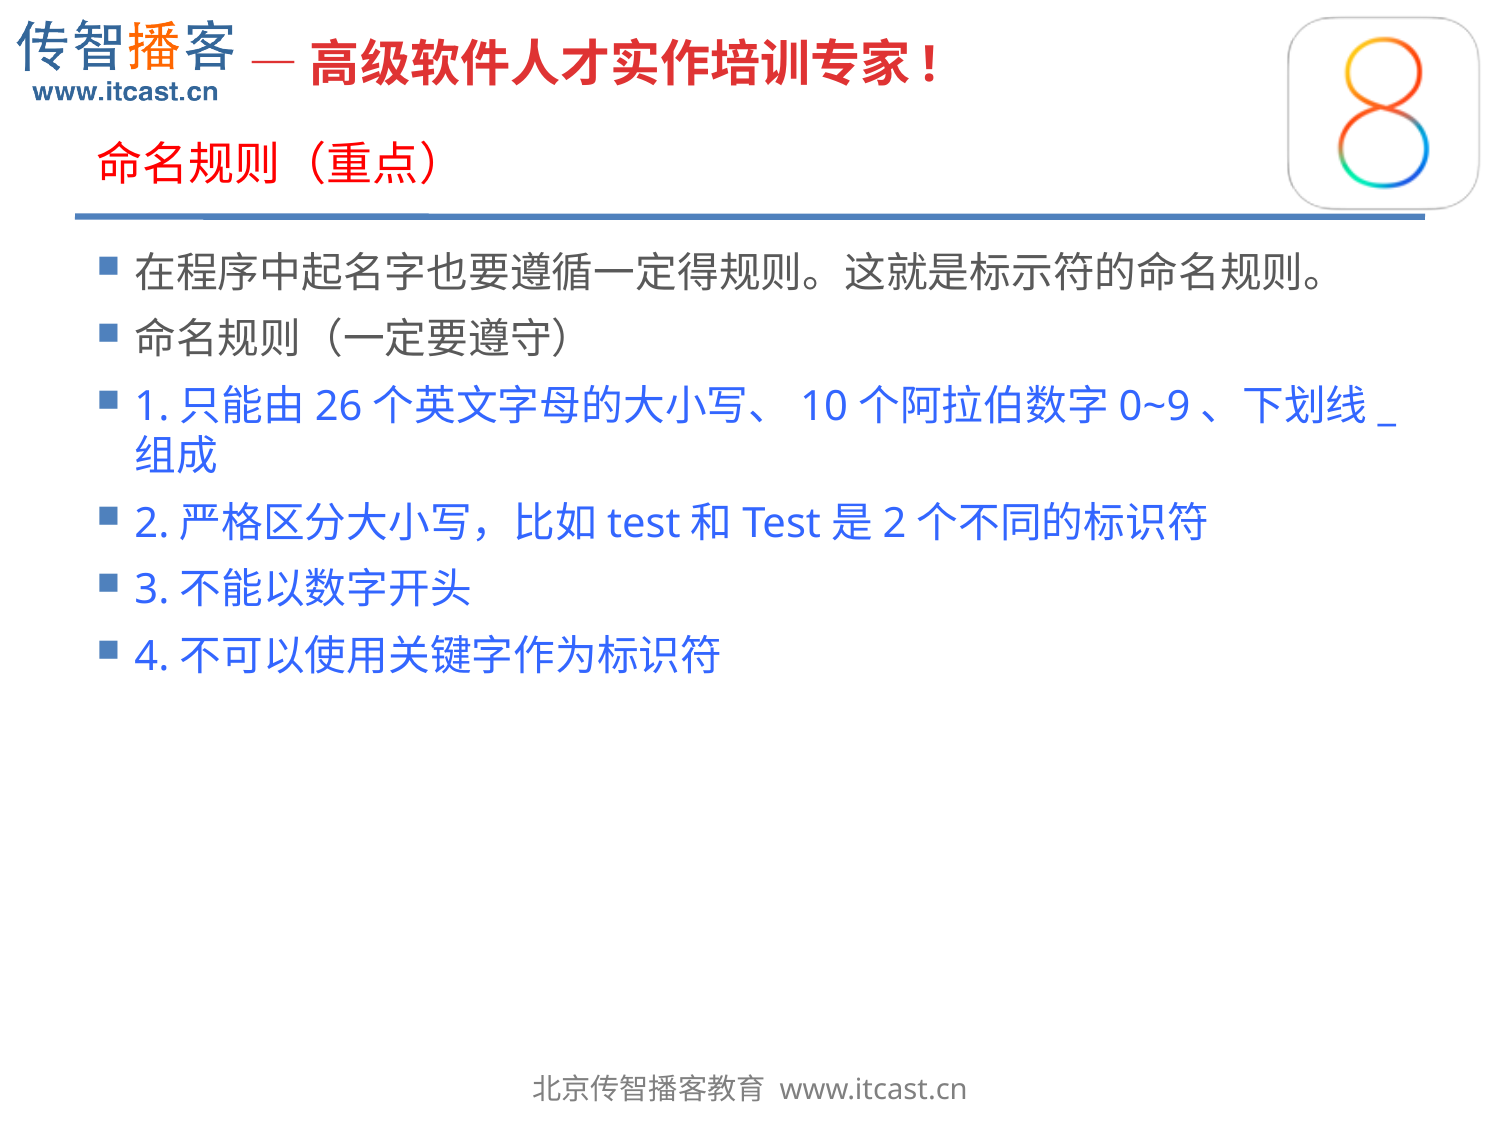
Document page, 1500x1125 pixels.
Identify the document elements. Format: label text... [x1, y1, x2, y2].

list 在程序中起名字也要遵循一定得规则。这就是标示符的命名规则。 命名规则（一定要遵守） 1.只能由26个英文字母的大小写、10个阿拉伯数字0~9、下划线_组成 2.严格区分大小写，比如test和Test是2个不同的标识符 3.不能以数字开头 4.不可以使用关键字作为标识符 [81, 237, 1416, 1005]
picture [16, 19, 234, 101]
title 命名规则（重点） [81, 127, 1432, 198]
picture [1270, 0, 1497, 227]
